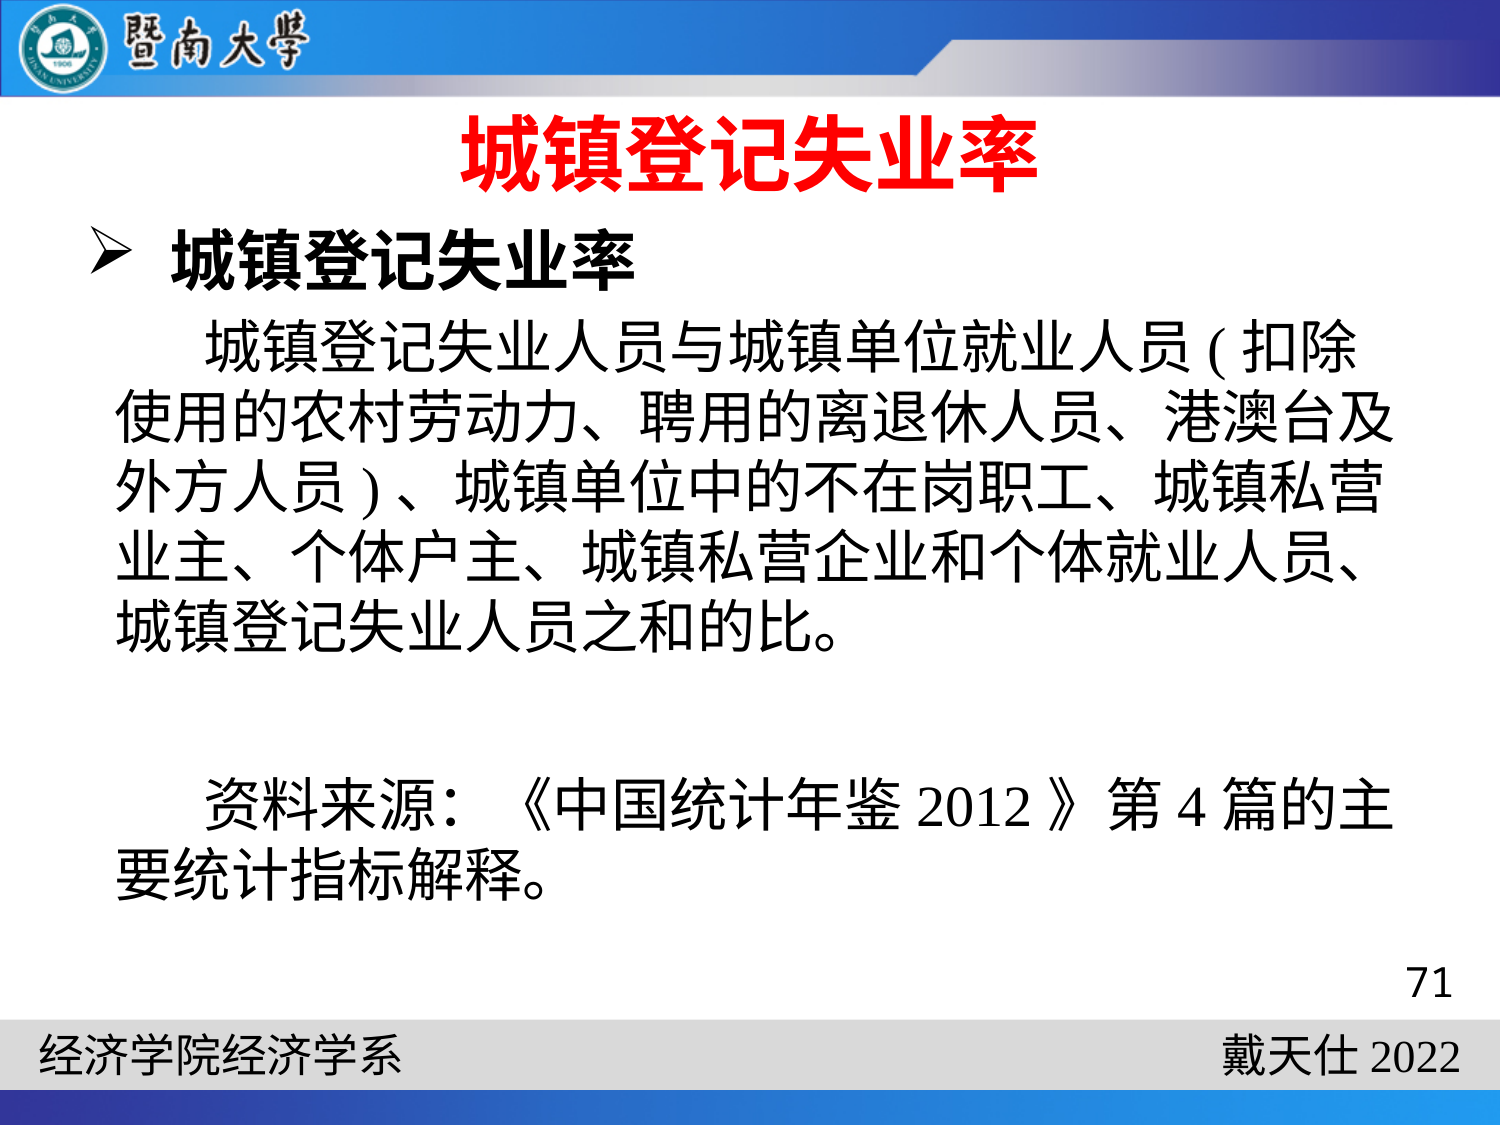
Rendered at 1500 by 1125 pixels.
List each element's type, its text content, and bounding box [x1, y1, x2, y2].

picture [0, 1090, 1500, 1125]
title 城镇登记失业率 [74, 93, 1426, 212]
picture [0, 0, 1500, 1019]
slide_number 71 [1359, 949, 1500, 1020]
list 城镇登记失业率 城镇登记失业人员与城镇单位就业人员(扣除使用的农村劳动力、聘用的离退休人员、港澳台及外方人员)、城镇单位中的不在岗职工、城镇私营业主、个体户主、城镇私营企业和个体就业人员、城镇登记失业人员之和的比。 资料来源：《中国统计年鉴2012》第4篇的主要统计指标解释。 [70, 210, 1421, 989]
